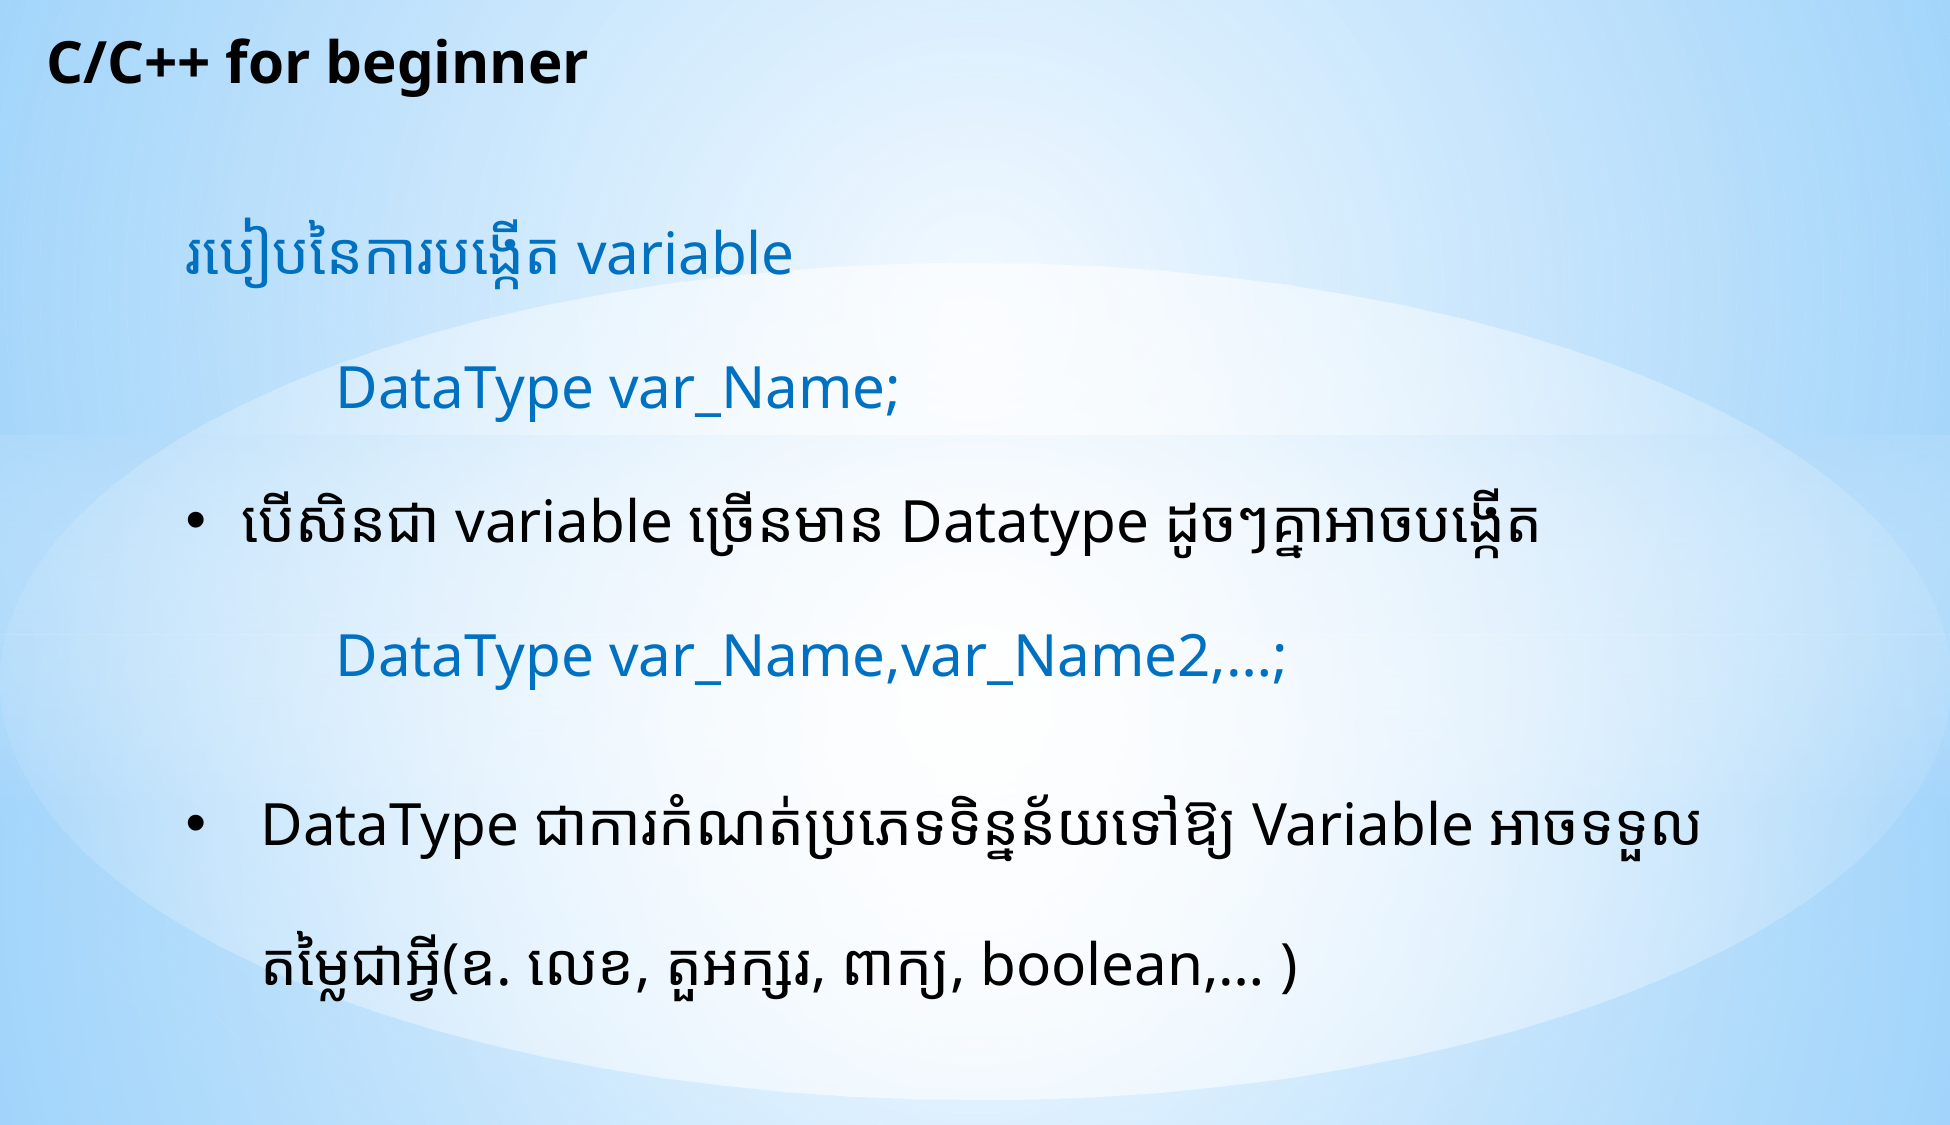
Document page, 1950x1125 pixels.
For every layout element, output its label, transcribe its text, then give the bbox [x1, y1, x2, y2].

text_box C/C++ for beginner [31, 17, 650, 103]
text_box របៀបនៃការបង្កើត variable DataType var_Name; បើសិនជា variable ច្រើនមាន Datatype ដូចៗគ្នាអាចបង្កើត DataType var_Name,var_Name2,…; DataType ជាការកំណត់ប្រភេទទិន្នន័យទៅឱ្យ Variable អាចទទួលតម្លៃជាអ្វី(ឧ. លេខ, តួអក្សរ, ពាក្យ, boolean,… ) [170, 173, 1784, 1005]
